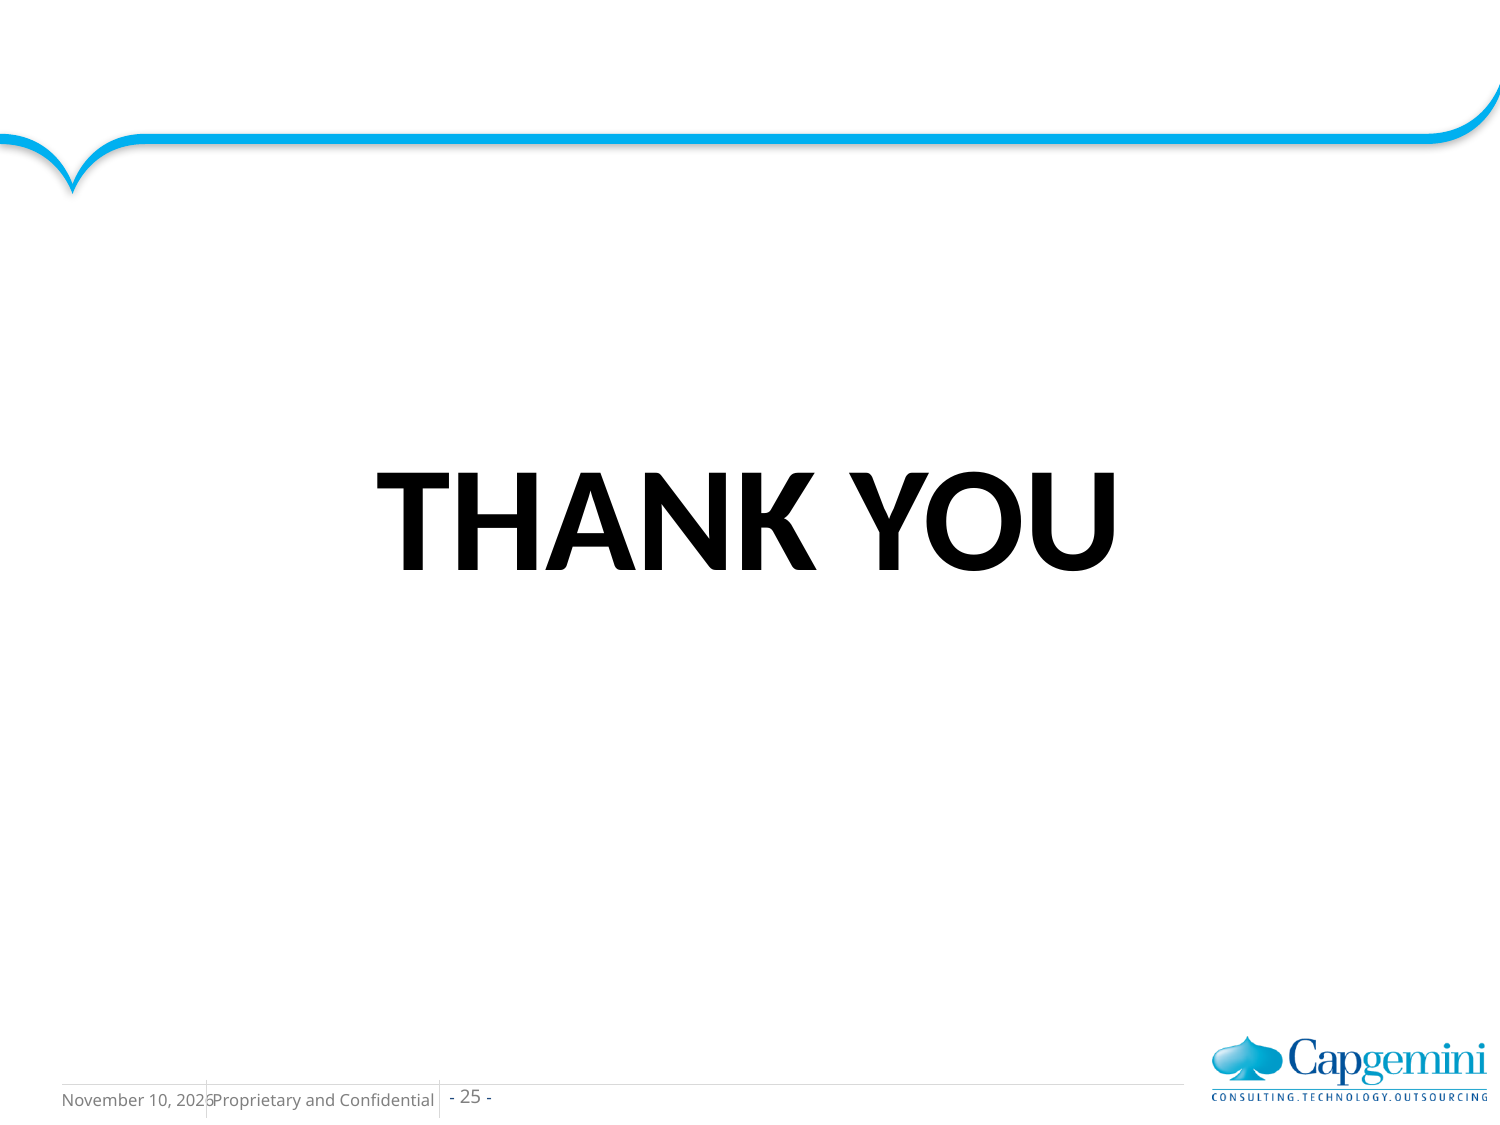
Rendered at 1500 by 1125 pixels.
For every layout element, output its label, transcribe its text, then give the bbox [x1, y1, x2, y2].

picture [1212, 1036, 1487, 1101]
text_box THANK YOU [361, 412, 1139, 608]
